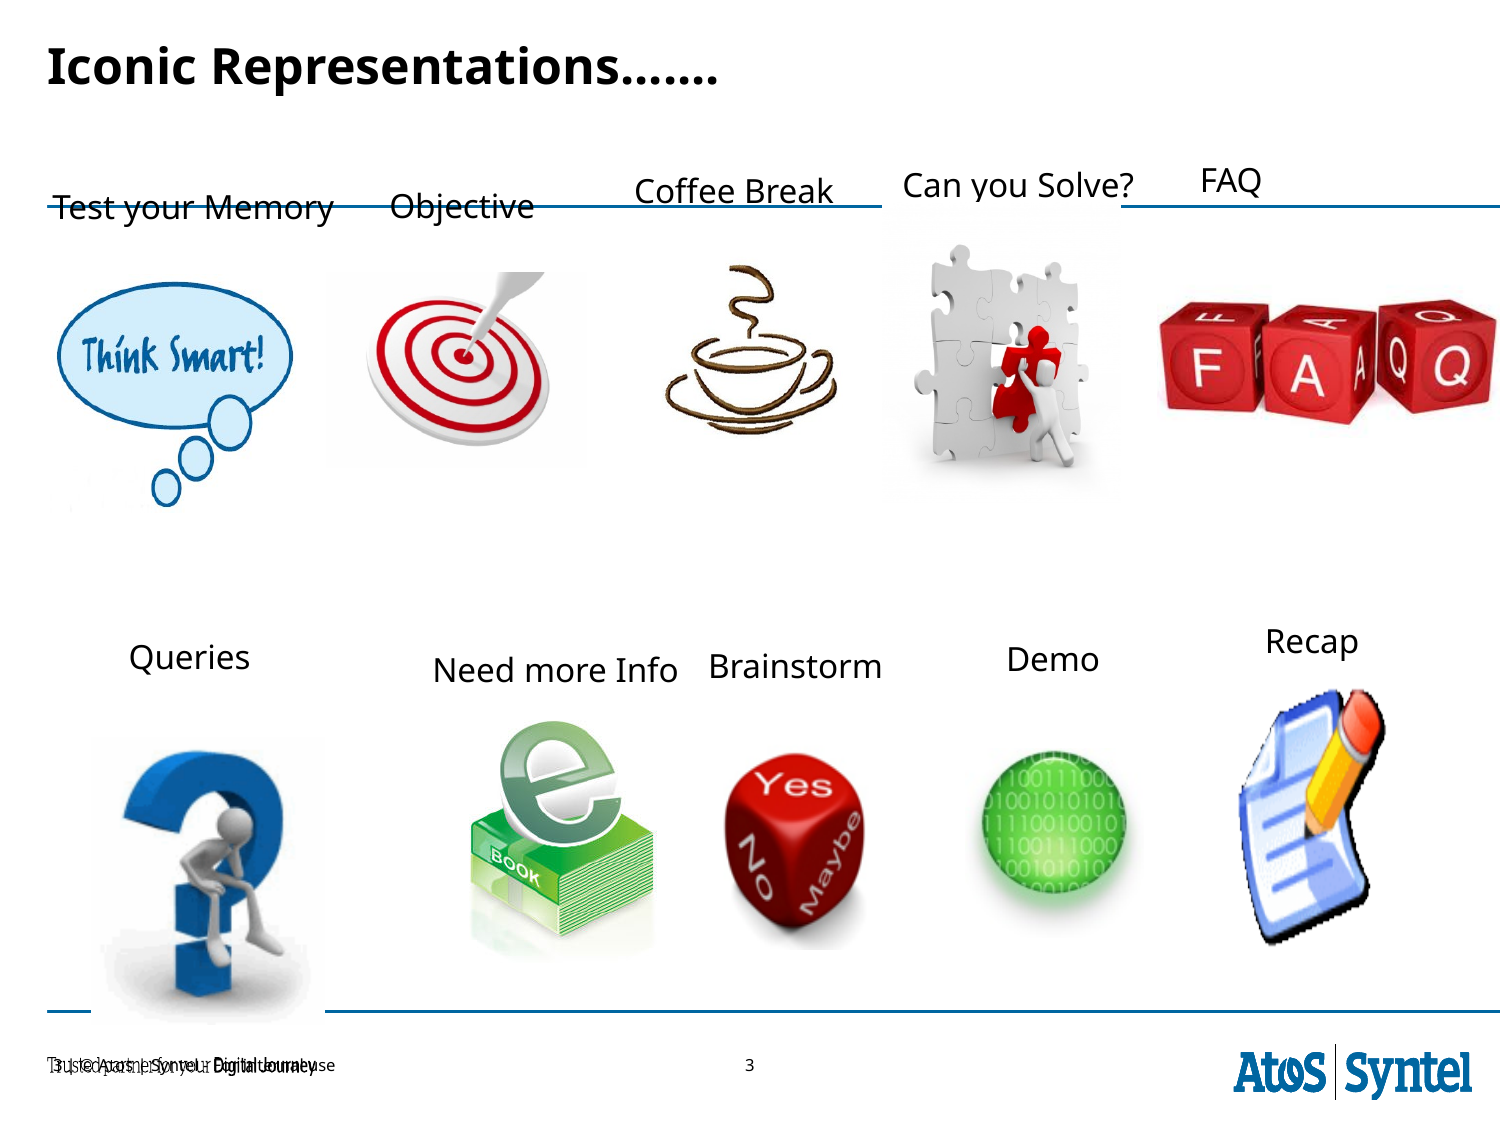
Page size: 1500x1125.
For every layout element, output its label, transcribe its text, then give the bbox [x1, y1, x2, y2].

text_box Queries [87, 629, 305, 724]
text_box FAQ [1185, 152, 1461, 207]
text_box Test your Memory [37, 179, 348, 274]
picture [49, 274, 300, 513]
picture [91, 737, 325, 1025]
text_box Can you Solve? [887, 157, 1163, 252]
text_box Recap [1249, 612, 1413, 708]
picture [437, 712, 688, 963]
text_box Objective [348, 177, 566, 272]
picture [705, 744, 884, 950]
picture [650, 231, 851, 469]
picture [882, 202, 1121, 503]
text_box Demo [938, 630, 1156, 725]
picture [1156, 228, 1500, 438]
picture [1237, 687, 1388, 950]
text_box Brainstorm [693, 637, 911, 732]
text_box Coffee Break [601, 163, 864, 258]
title Iconic Representations....... [47, 26, 1471, 185]
picture [965, 748, 1144, 939]
text_box Need more Info [399, 641, 707, 737]
picture [326, 272, 587, 468]
